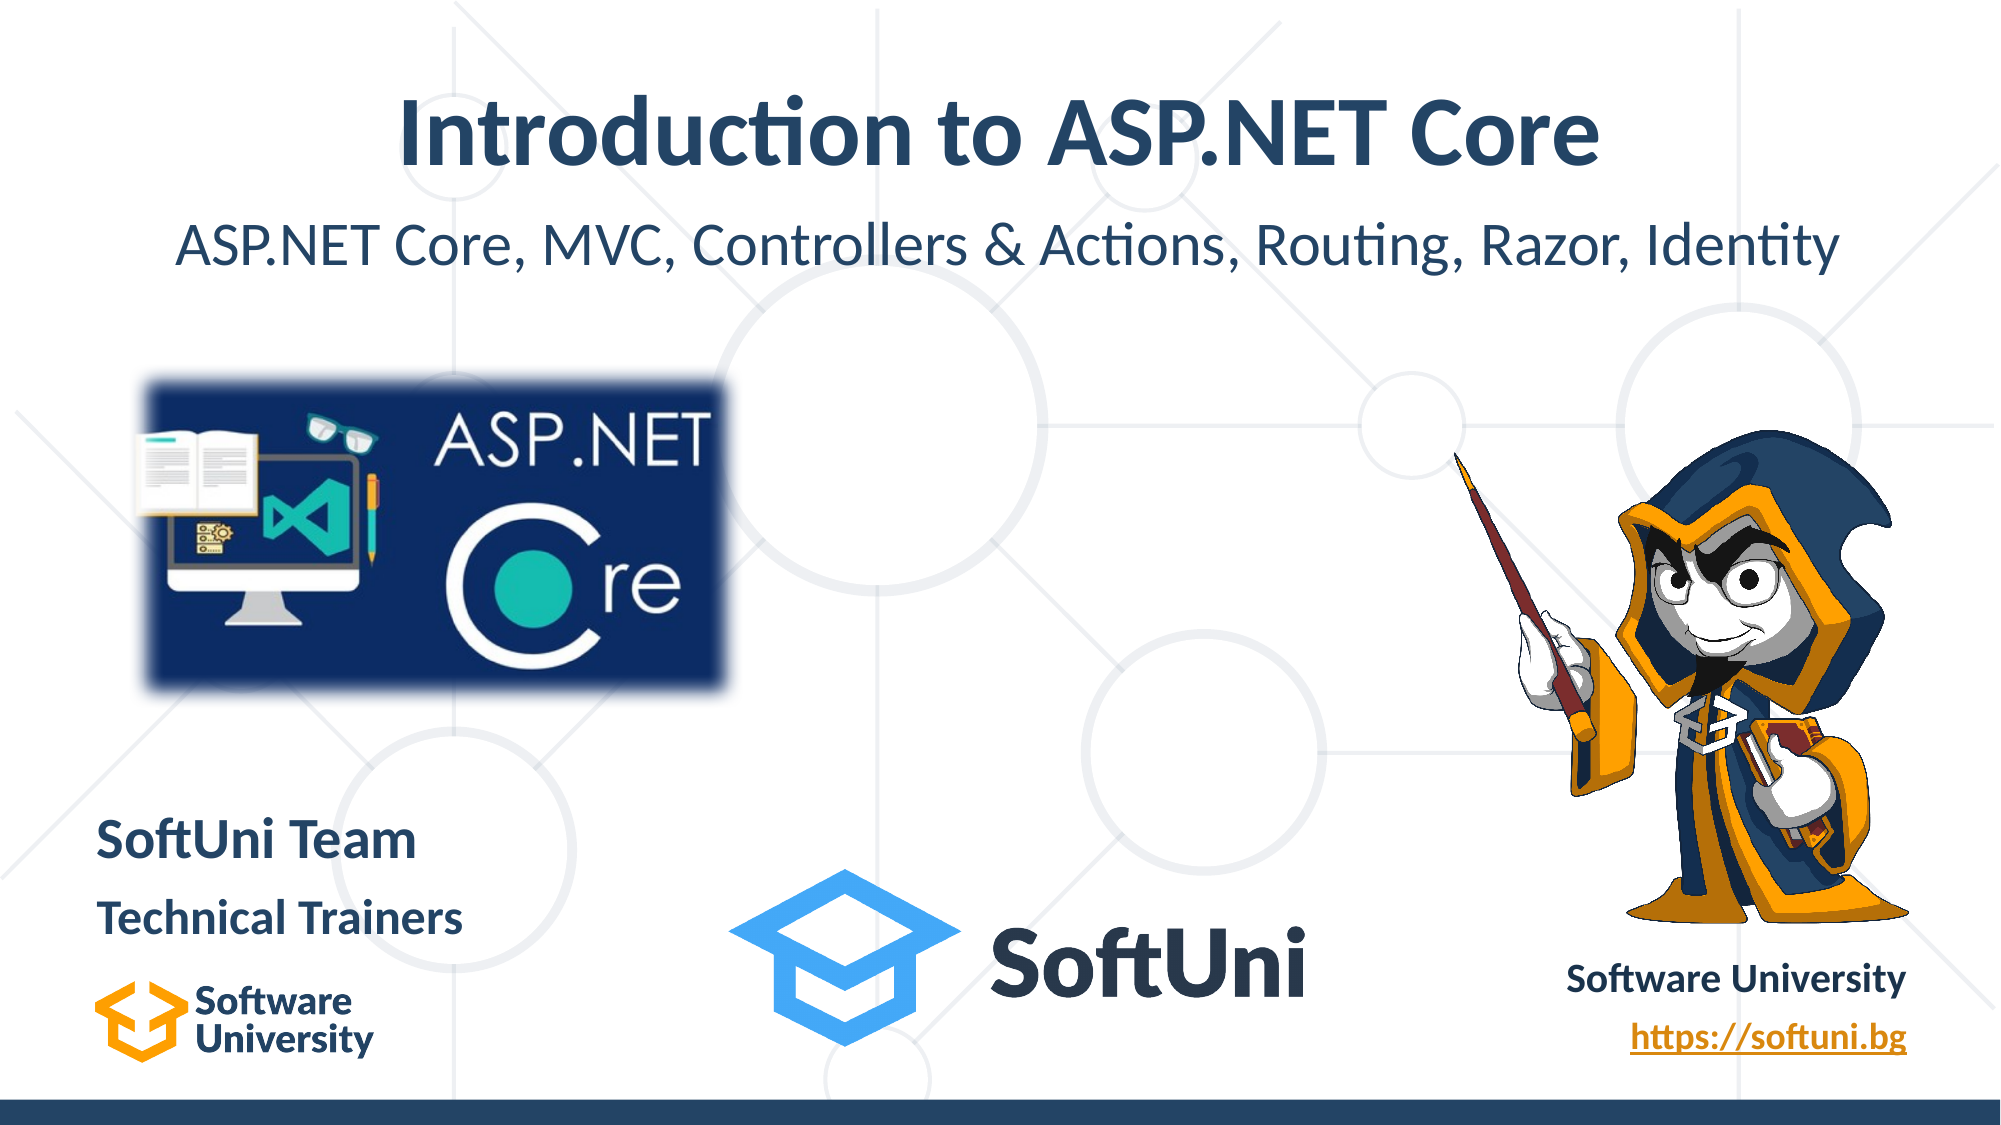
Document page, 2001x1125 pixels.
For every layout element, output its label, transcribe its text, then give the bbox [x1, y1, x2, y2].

title Introduction to ASP.NET Core [90, 52, 1910, 198]
list https://softuni.bg [1428, 1005, 1913, 1062]
list SoftUni Team [90, 795, 580, 871]
picture [709, 850, 1325, 1064]
list Technical Trainers [90, 876, 580, 950]
picture [1451, 428, 1910, 924]
list Software University [1428, 944, 1913, 1005]
picture [128, 362, 744, 710]
picture [83, 970, 384, 1074]
subtitle ASP.NET Core, MVC, Controllers & Actions, Routing, Razor, Identity [109, 198, 1909, 339]
